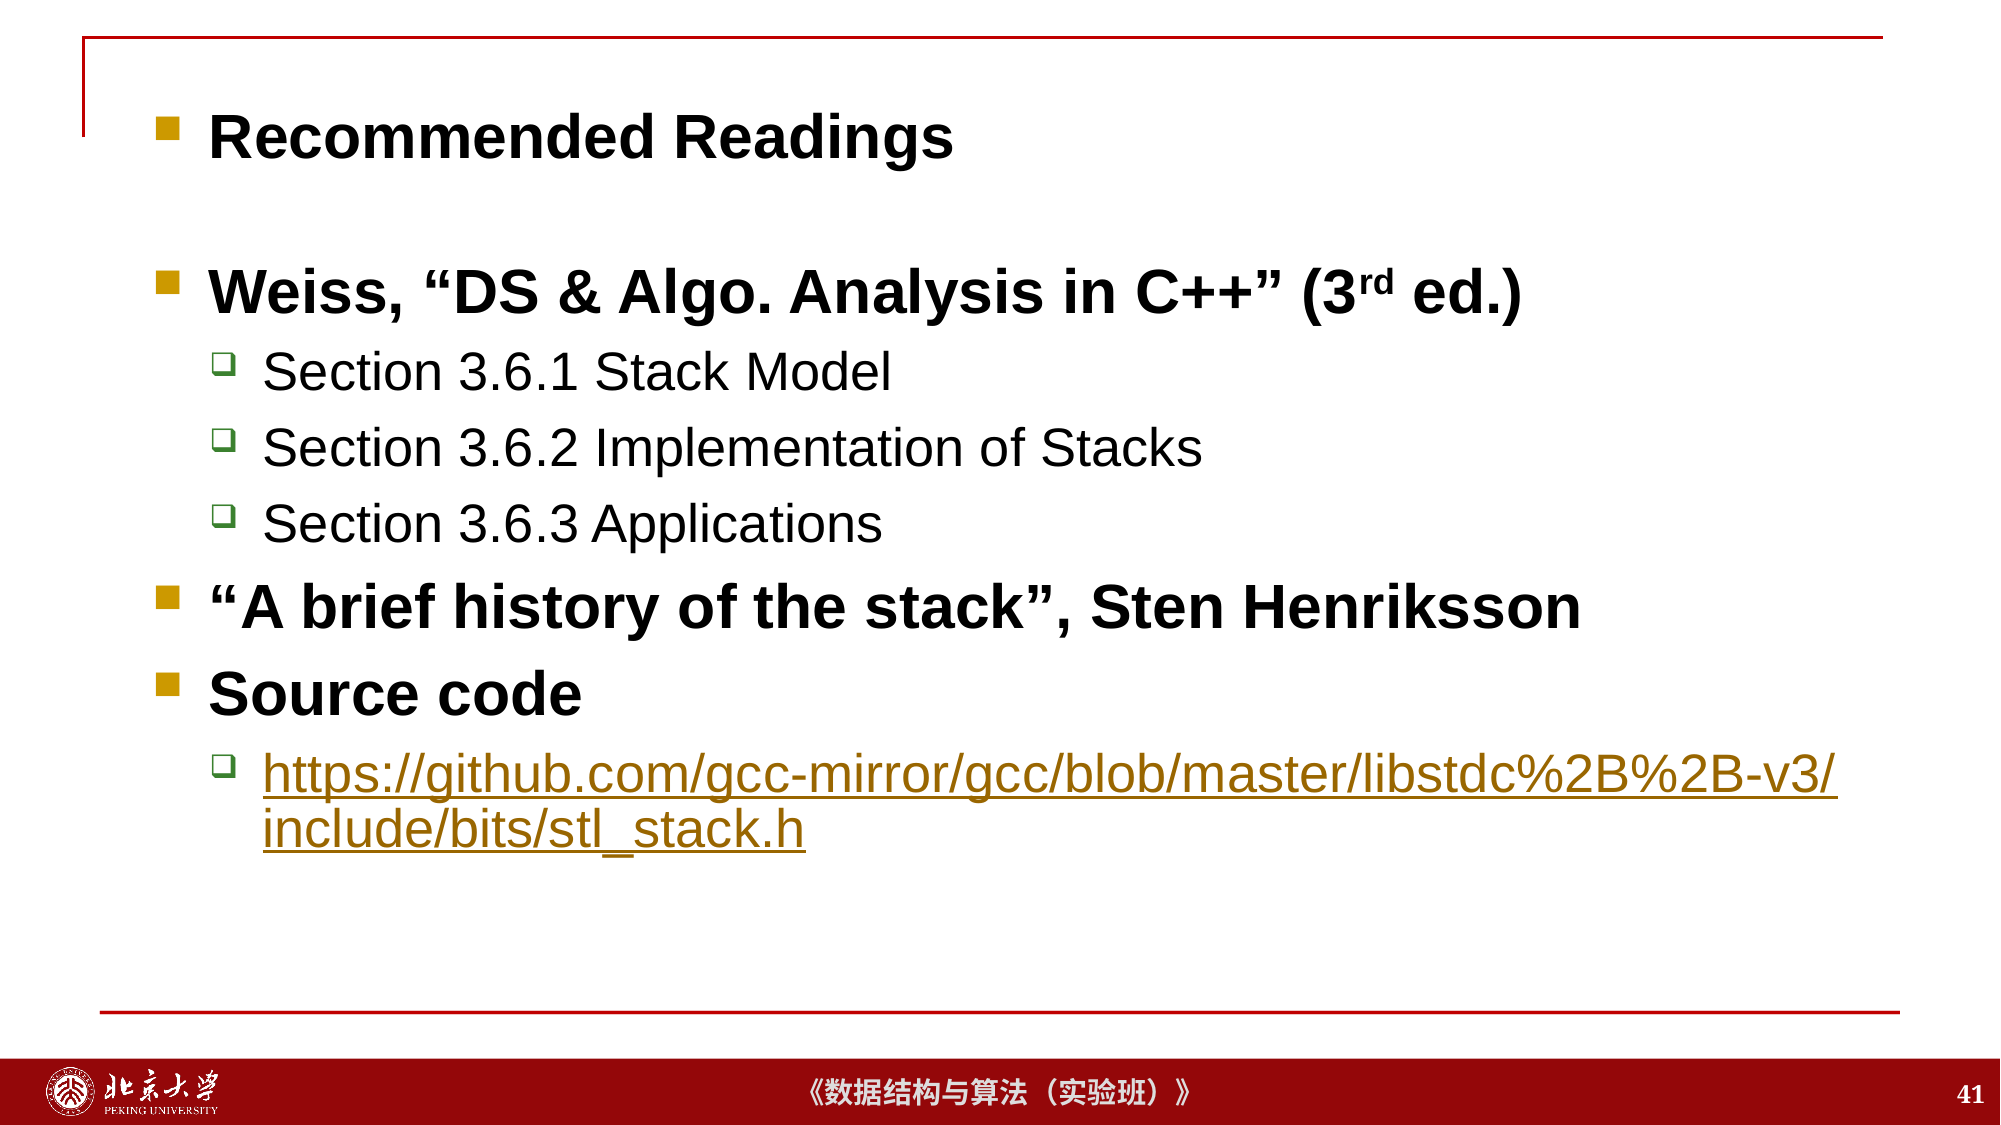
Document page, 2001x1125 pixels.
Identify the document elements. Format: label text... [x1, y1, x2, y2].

picture [46, 1067, 218, 1116]
slide_number 41 [1550, 1065, 2000, 1125]
title Recommended Readings [137, 59, 1863, 208]
list Weiss, “DS & Algo. Analysis in C++” (3rd ed.) Section 3.6.1 Stack Model Section 3.6.2 Implementation of Stacks Section 3.6.3 Applications “A brief history of the stack”, Sten Henriksson Source code https://github.com/gcc-mirror/gcc/blob/master/libstdc%2B%2B-v3/include/bits/stl_stack.h [137, 243, 1863, 1017]
